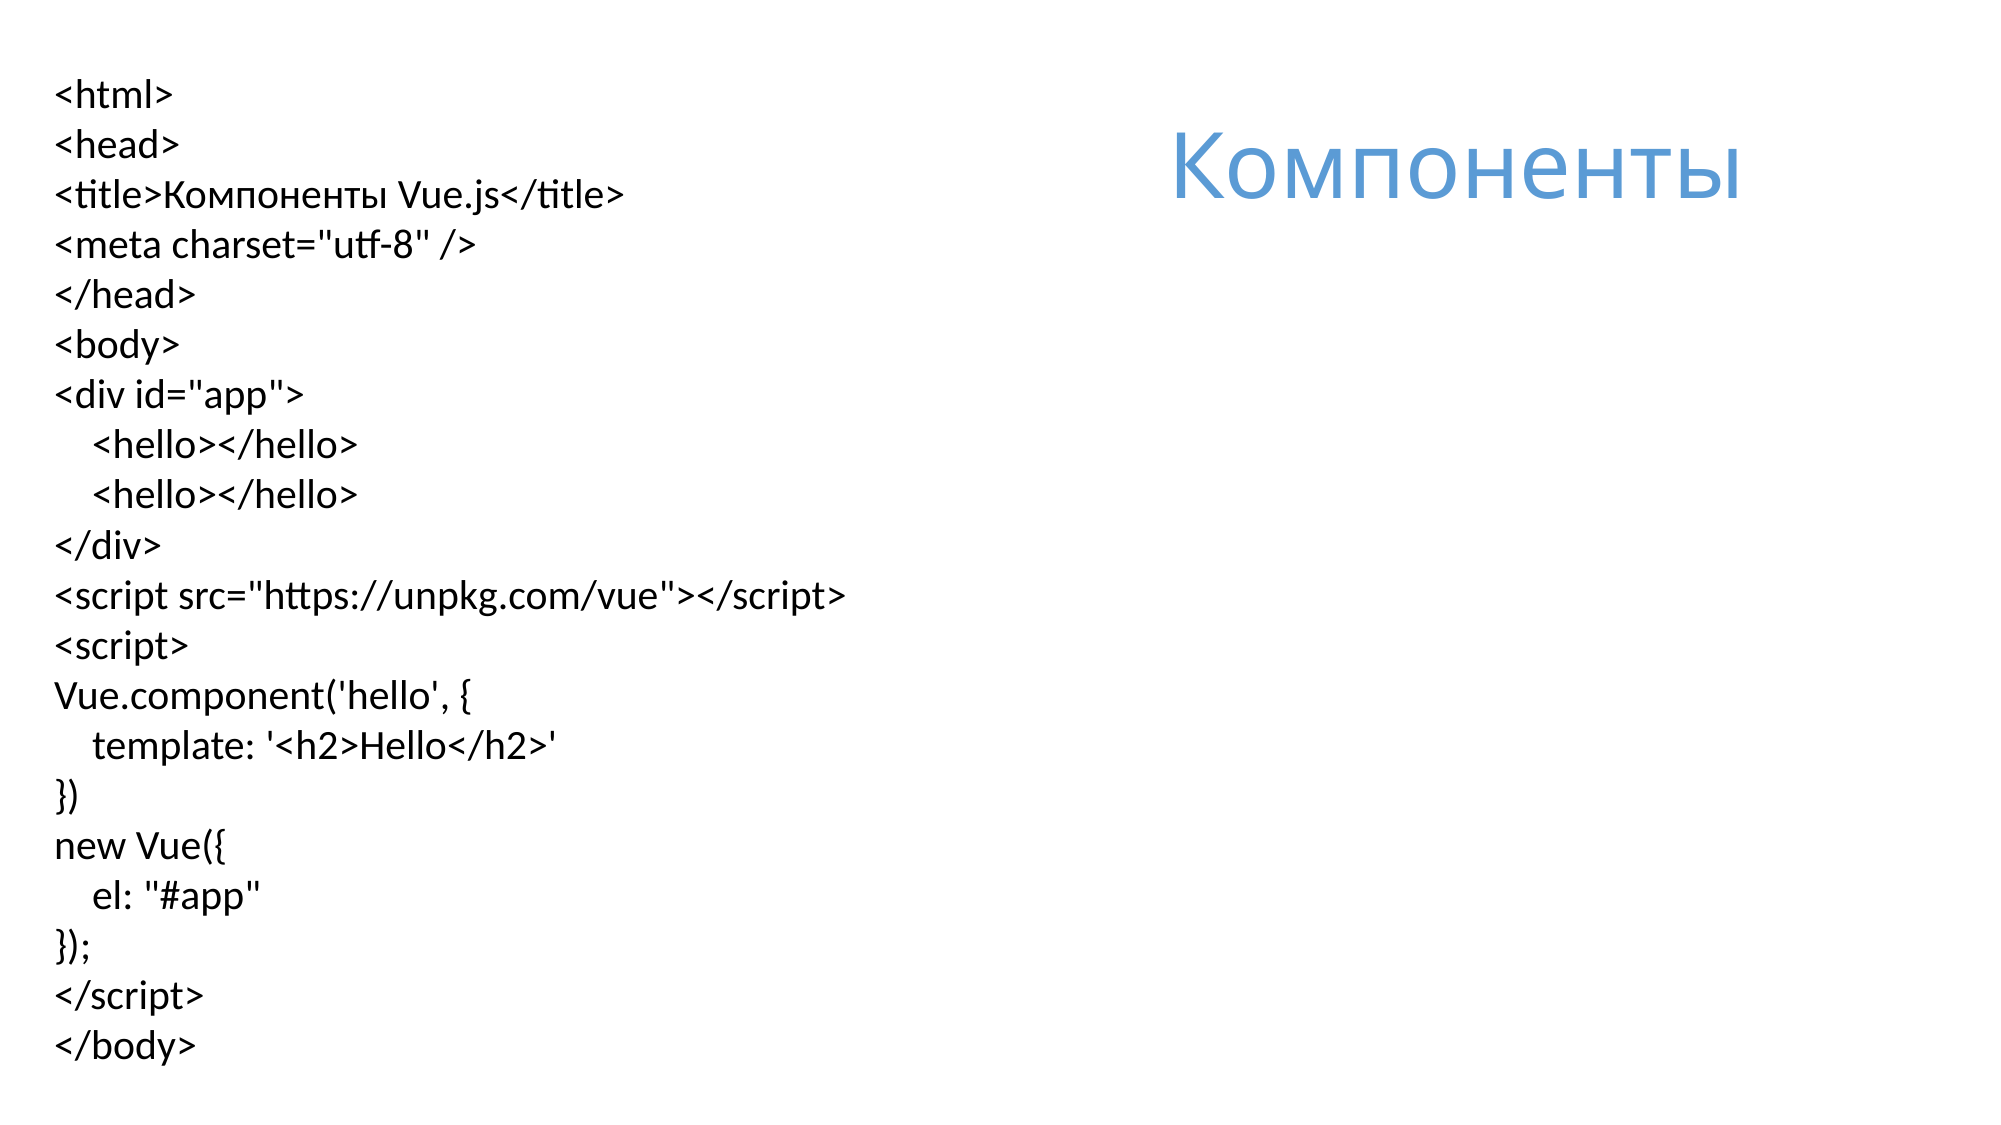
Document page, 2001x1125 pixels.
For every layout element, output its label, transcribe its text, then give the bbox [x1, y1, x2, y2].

title Компоненты [1040, 59, 1929, 278]
text_box <html> <head> <title>Компоненты Vue.js</title> <meta charset="utf-8" /> </head> <body> <div id="app"> <hello></hello> <hello></hello> </div> <script src="https://unpkg.com/vue"></script> <script> Vue.component('hello', { template: '<h2>Hello</h2>' }) new Vue({ el: "#app" }); </script> </body> [39, 59, 1040, 1075]
